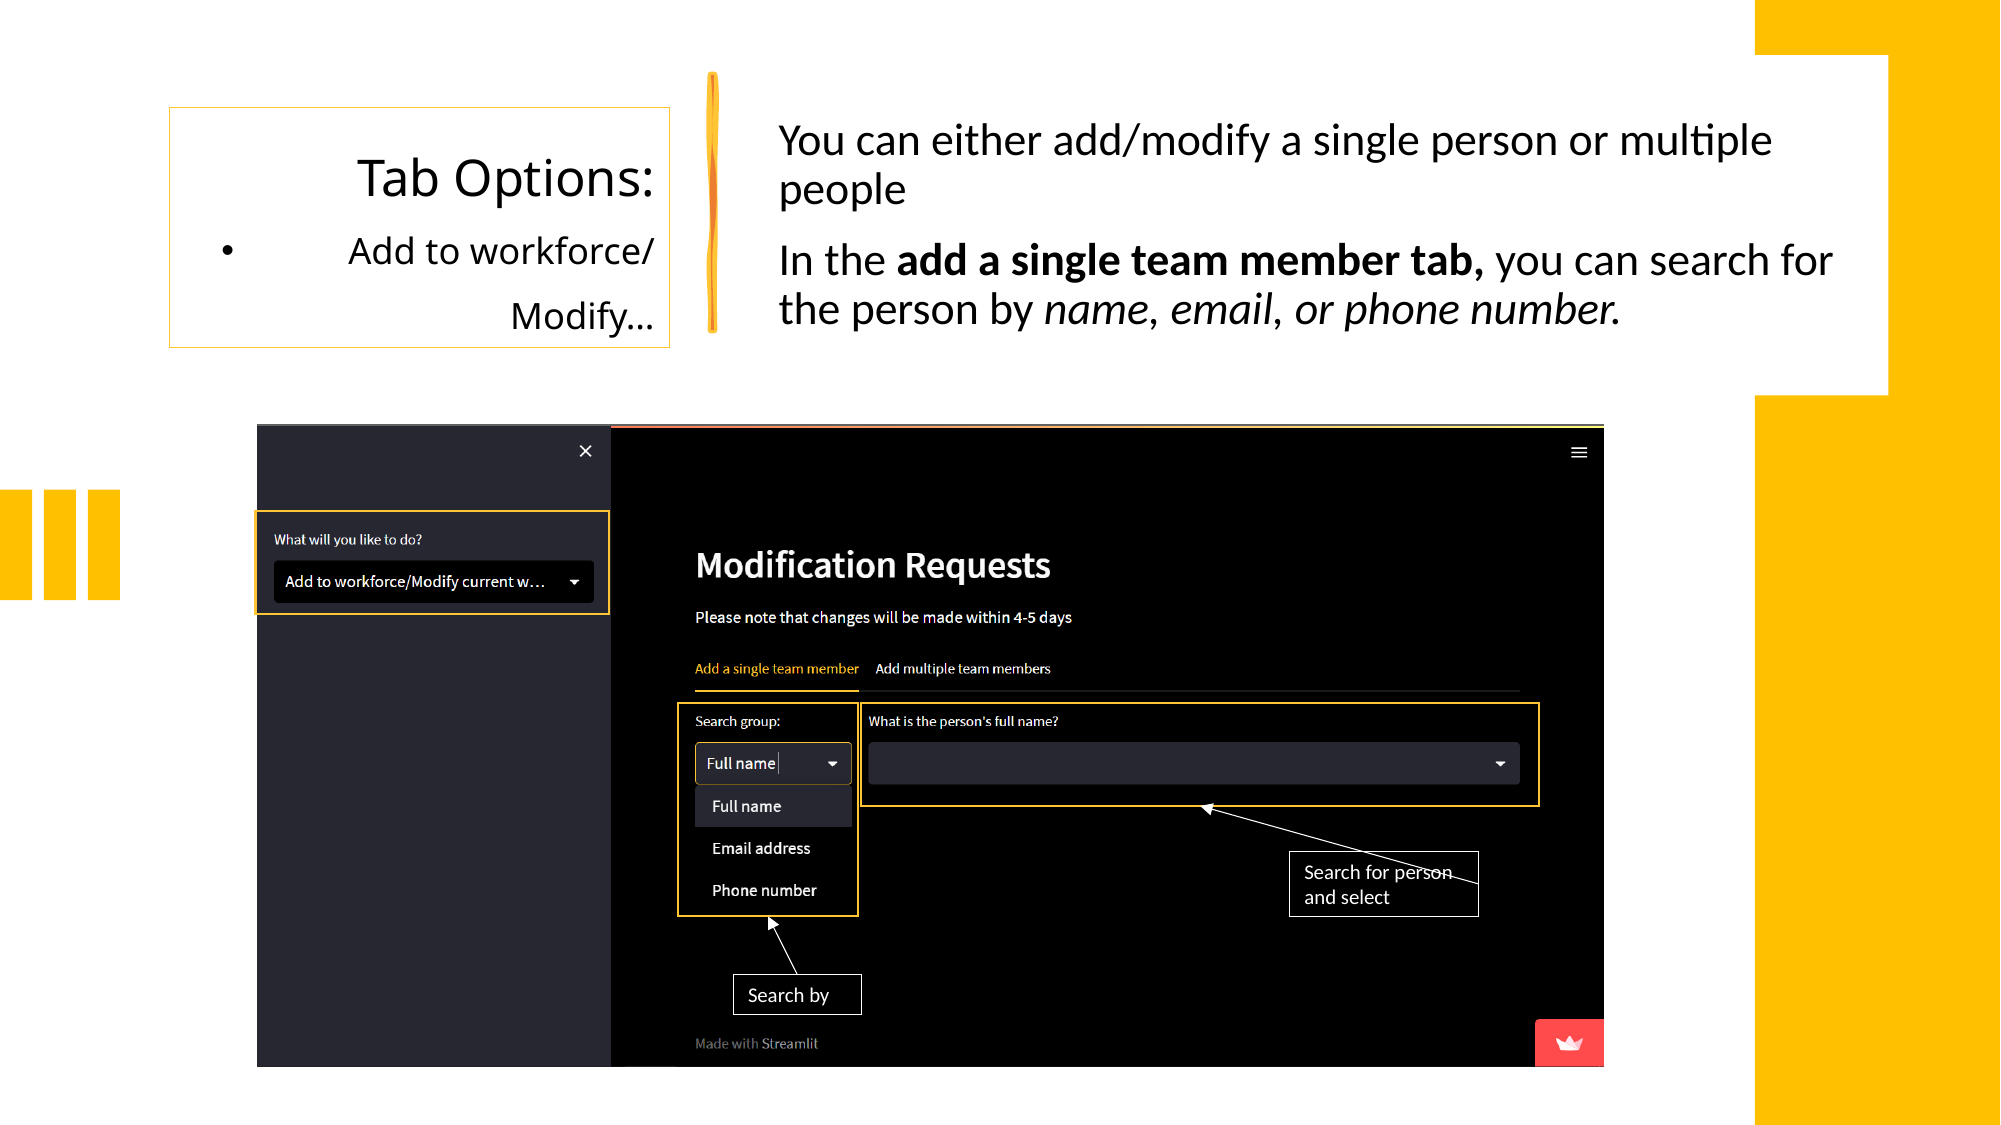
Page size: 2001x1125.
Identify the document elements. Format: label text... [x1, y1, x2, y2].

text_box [0, 489, 120, 601]
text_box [1200, 805, 1290, 885]
text_box [1754, 0, 2000, 1125]
text_box [708, 73, 717, 331]
text_box Tab Options: Add to workforce/ Modify… [169, 107, 670, 348]
picture [257, 424, 1604, 1067]
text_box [768, 916, 798, 975]
text_box You can either add/modify a single person or multiple people In the add a single team member tab, you can search for the person by name, email, or phone number. [763, 55, 1889, 396]
text_box [0, 0, 1754, 1125]
